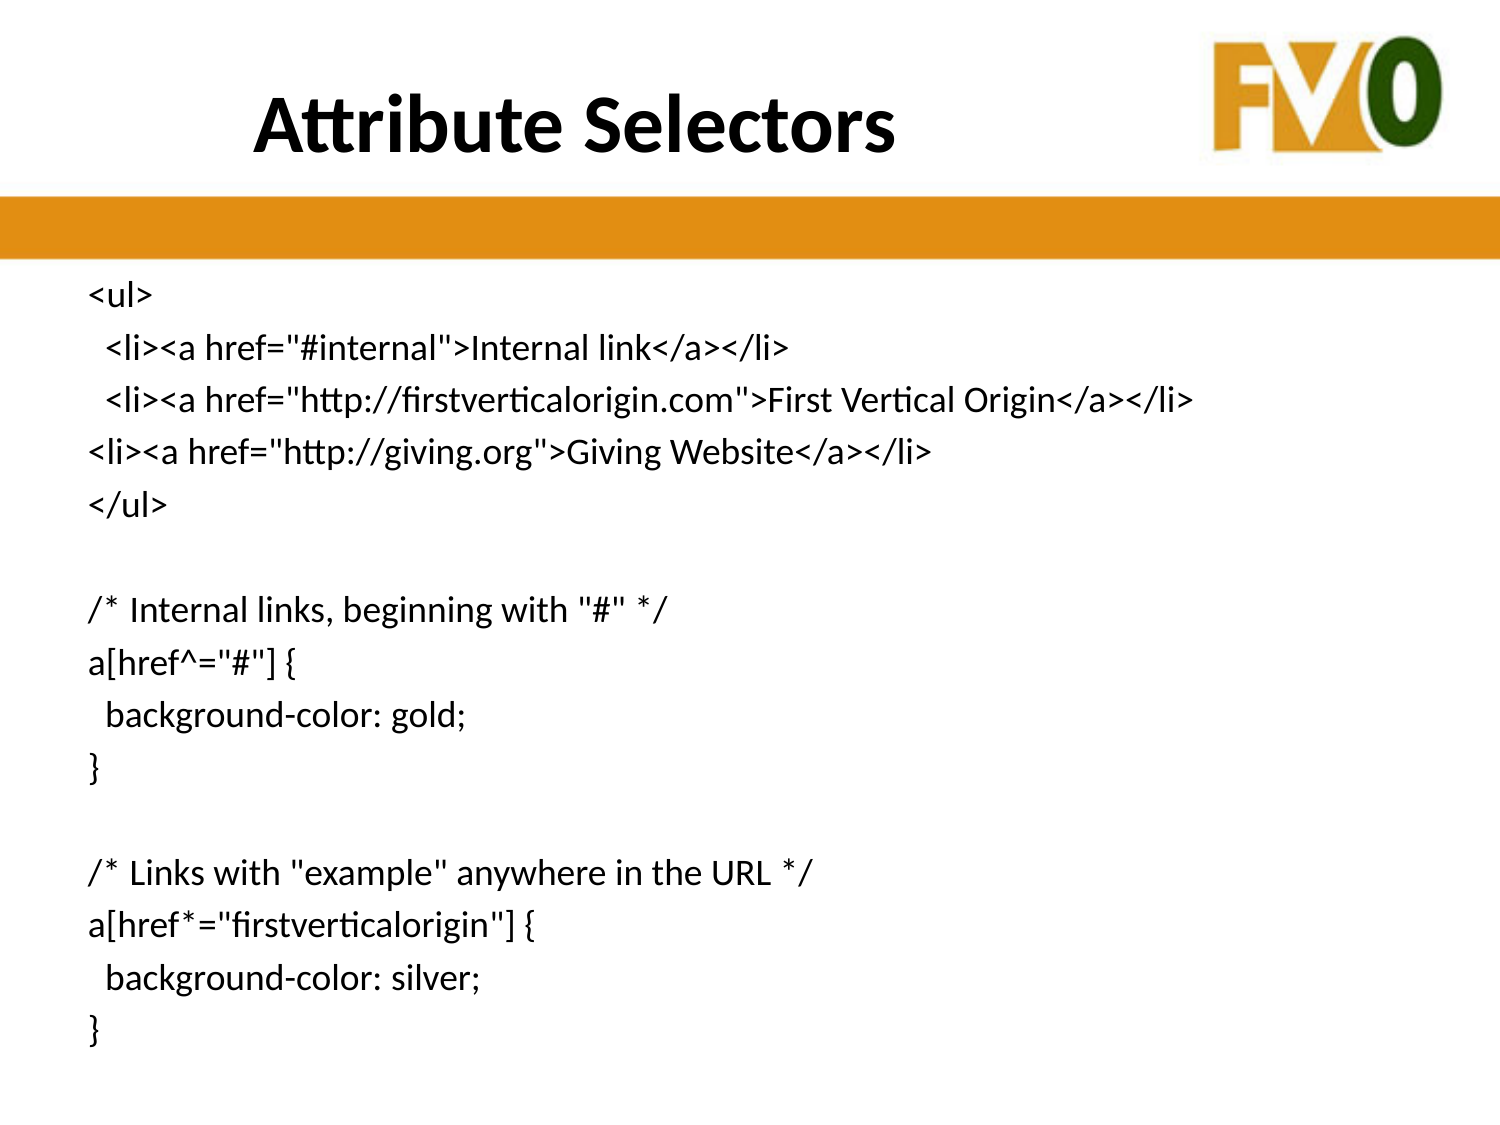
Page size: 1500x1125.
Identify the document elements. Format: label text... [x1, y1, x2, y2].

title Attribute Selectors [0, 24, 1250, 213]
picture [0, 0, 1500, 1125]
list <ul> <li><a href="#internal">Internal link</a></li> <li><a href="http://firstverticalorigin.com">First Vertical Origin</a></li> <li><a href="http://giving.org">Giving Website</a></li> </ul> /* Internal links, beginning with "#" */ a[href^="#"] { background-color: gold; } /* Links with "example" anywhere in the URL */ a[href*="firstverticalorigin"] { background-color: silver; } [72, 262, 1423, 1125]
